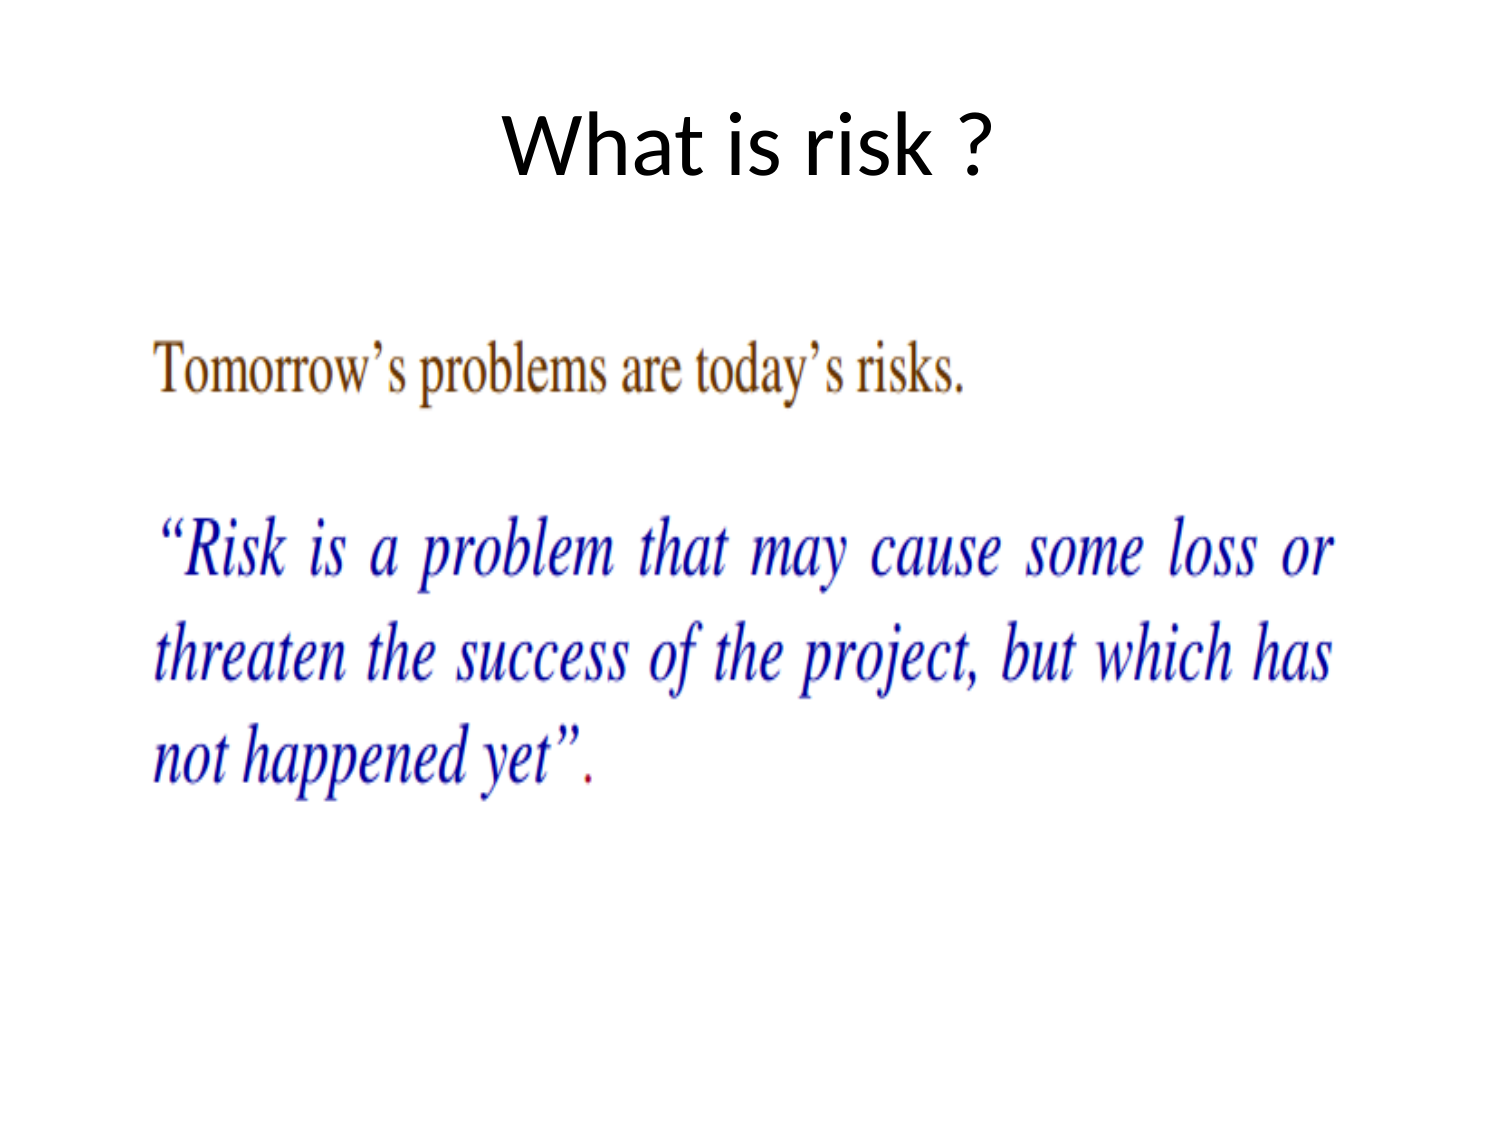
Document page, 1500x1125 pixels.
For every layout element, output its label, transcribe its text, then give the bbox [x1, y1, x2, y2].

title What is risk ? [75, 45, 1425, 233]
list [112, 274, 1363, 888]
